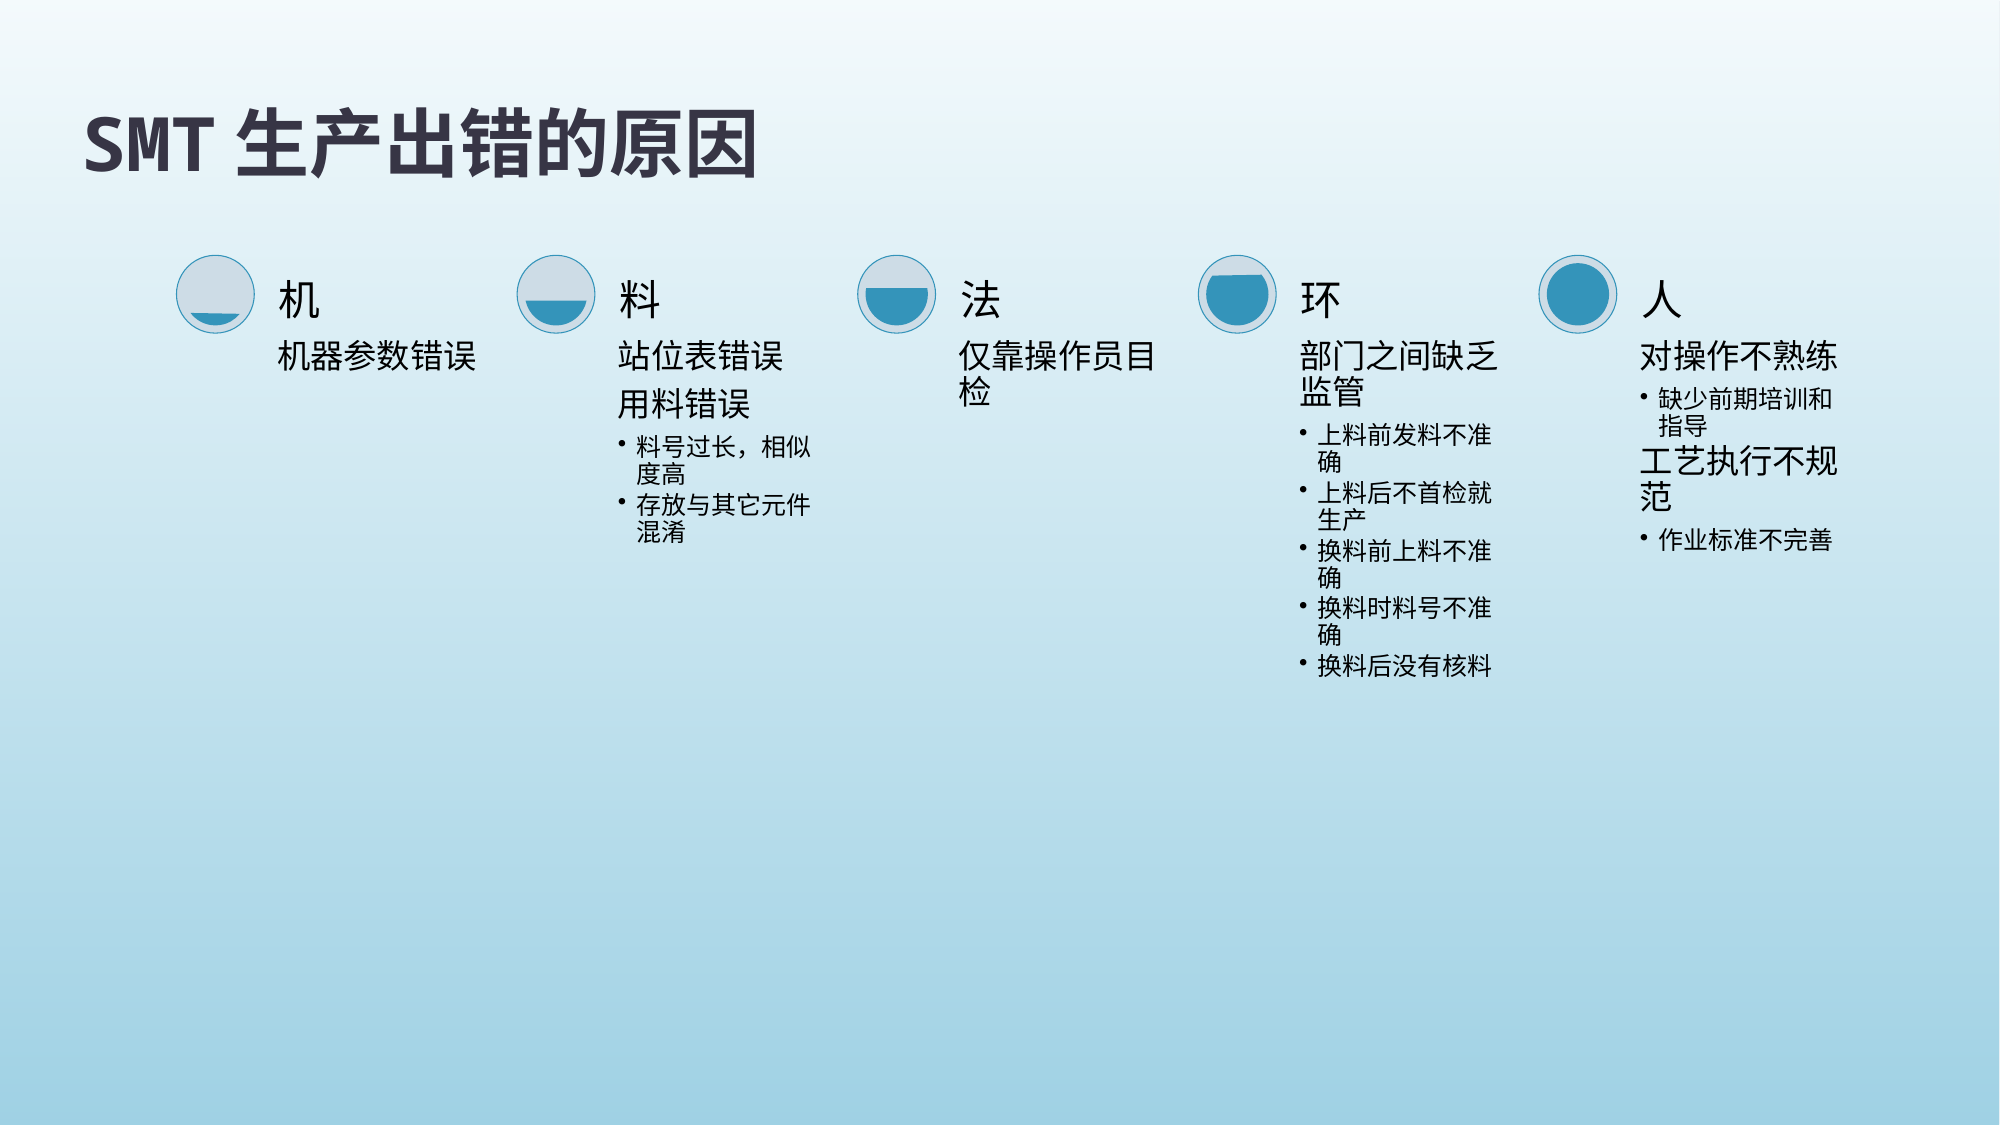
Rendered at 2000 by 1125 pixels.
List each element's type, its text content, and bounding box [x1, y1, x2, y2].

title SMT生产出错的原因 [66, 19, 1867, 195]
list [176, 255, 1864, 943]
